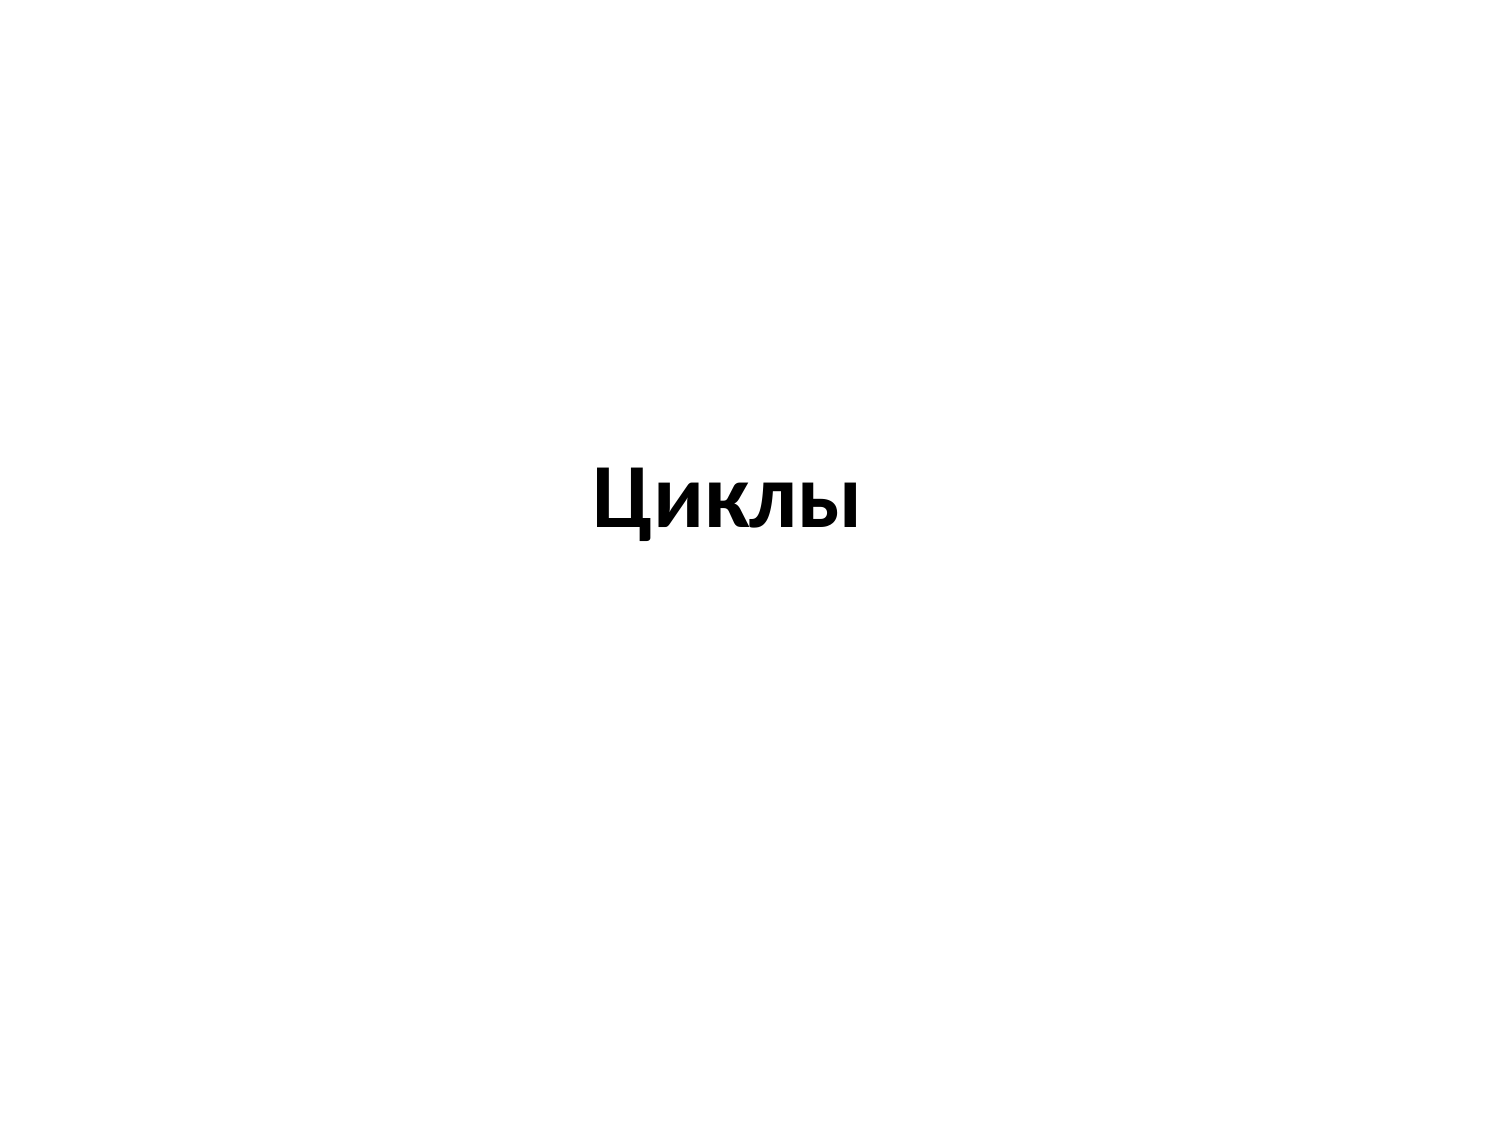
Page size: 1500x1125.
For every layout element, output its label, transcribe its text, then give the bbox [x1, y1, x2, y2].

title Циклы [53, 397, 1404, 585]
